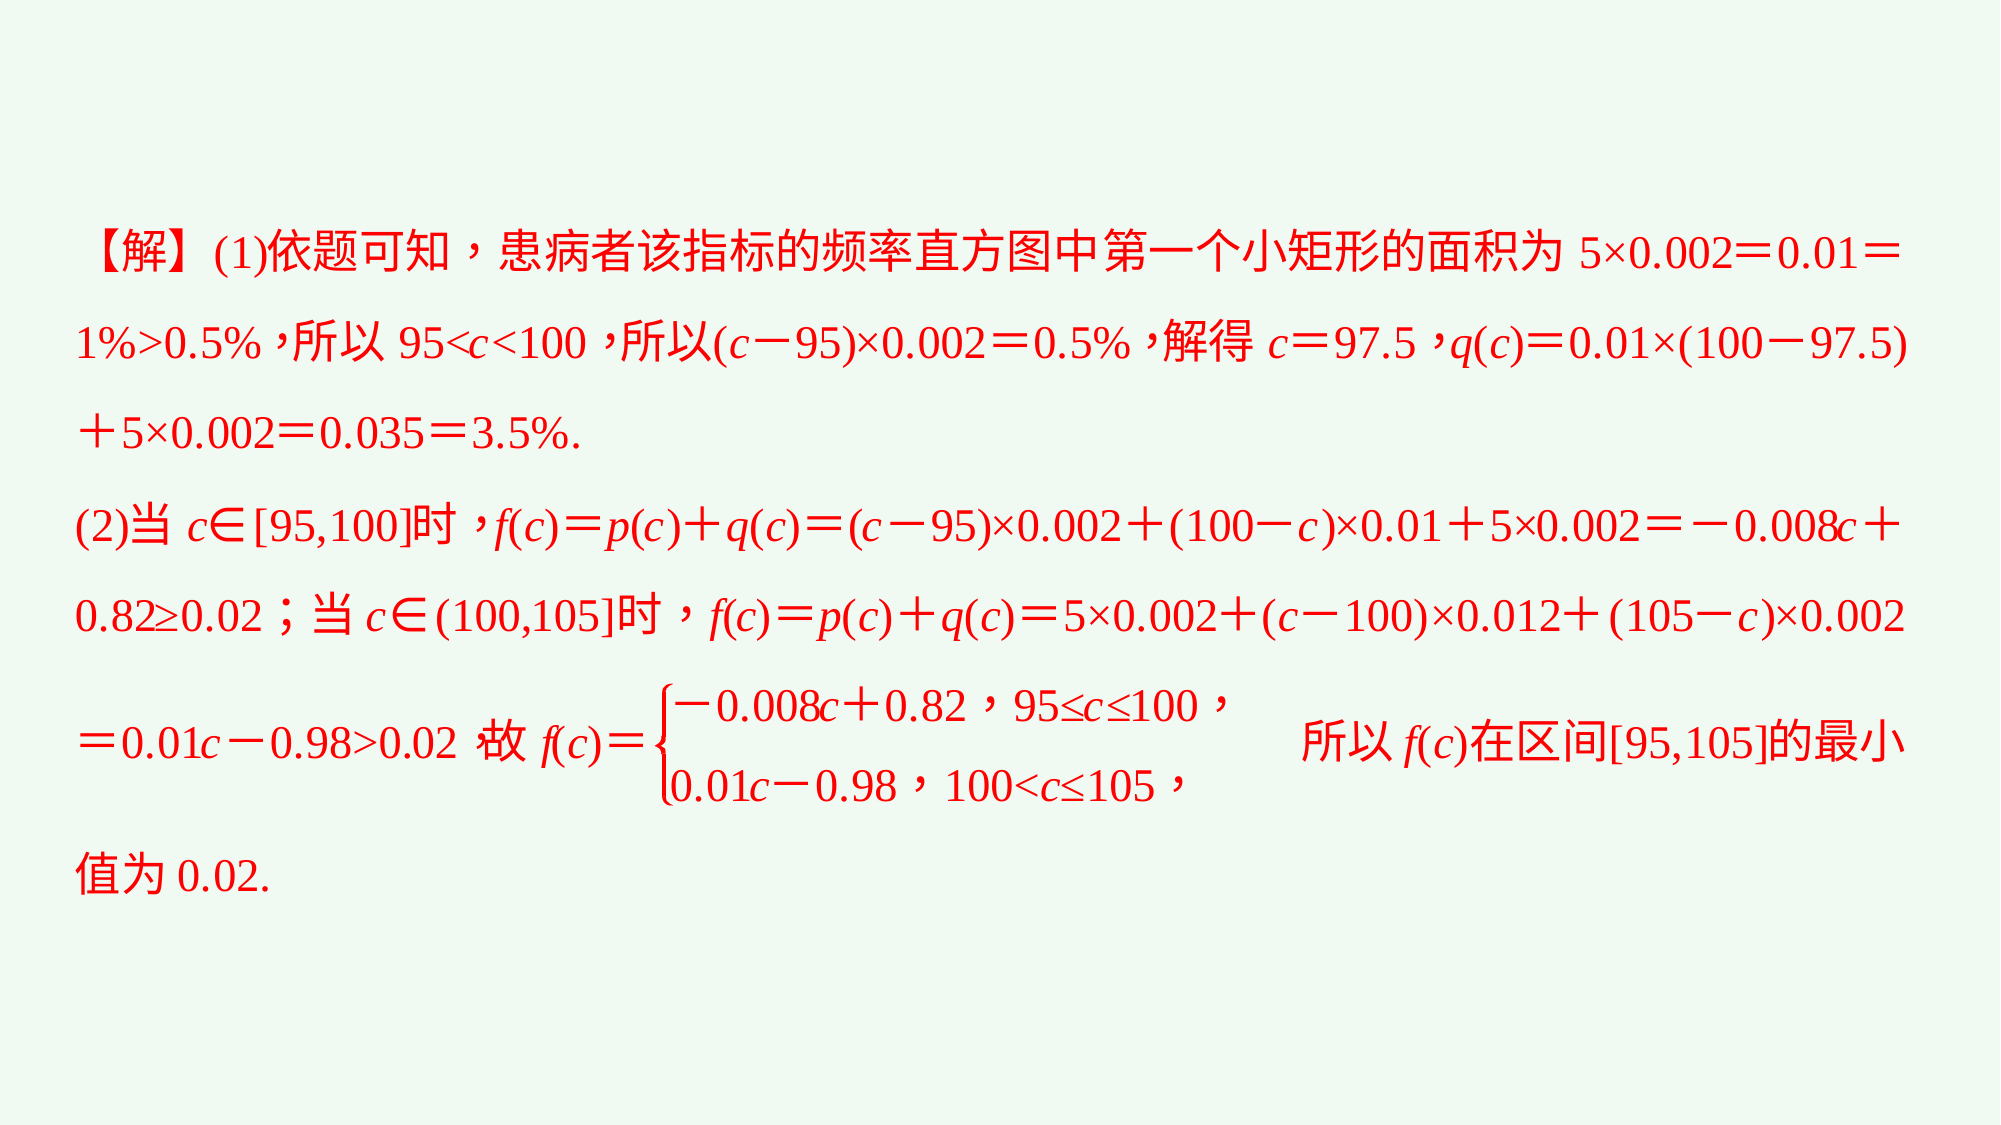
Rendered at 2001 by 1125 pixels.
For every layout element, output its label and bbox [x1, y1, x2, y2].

text_box [74, 221, 1907, 1042]
